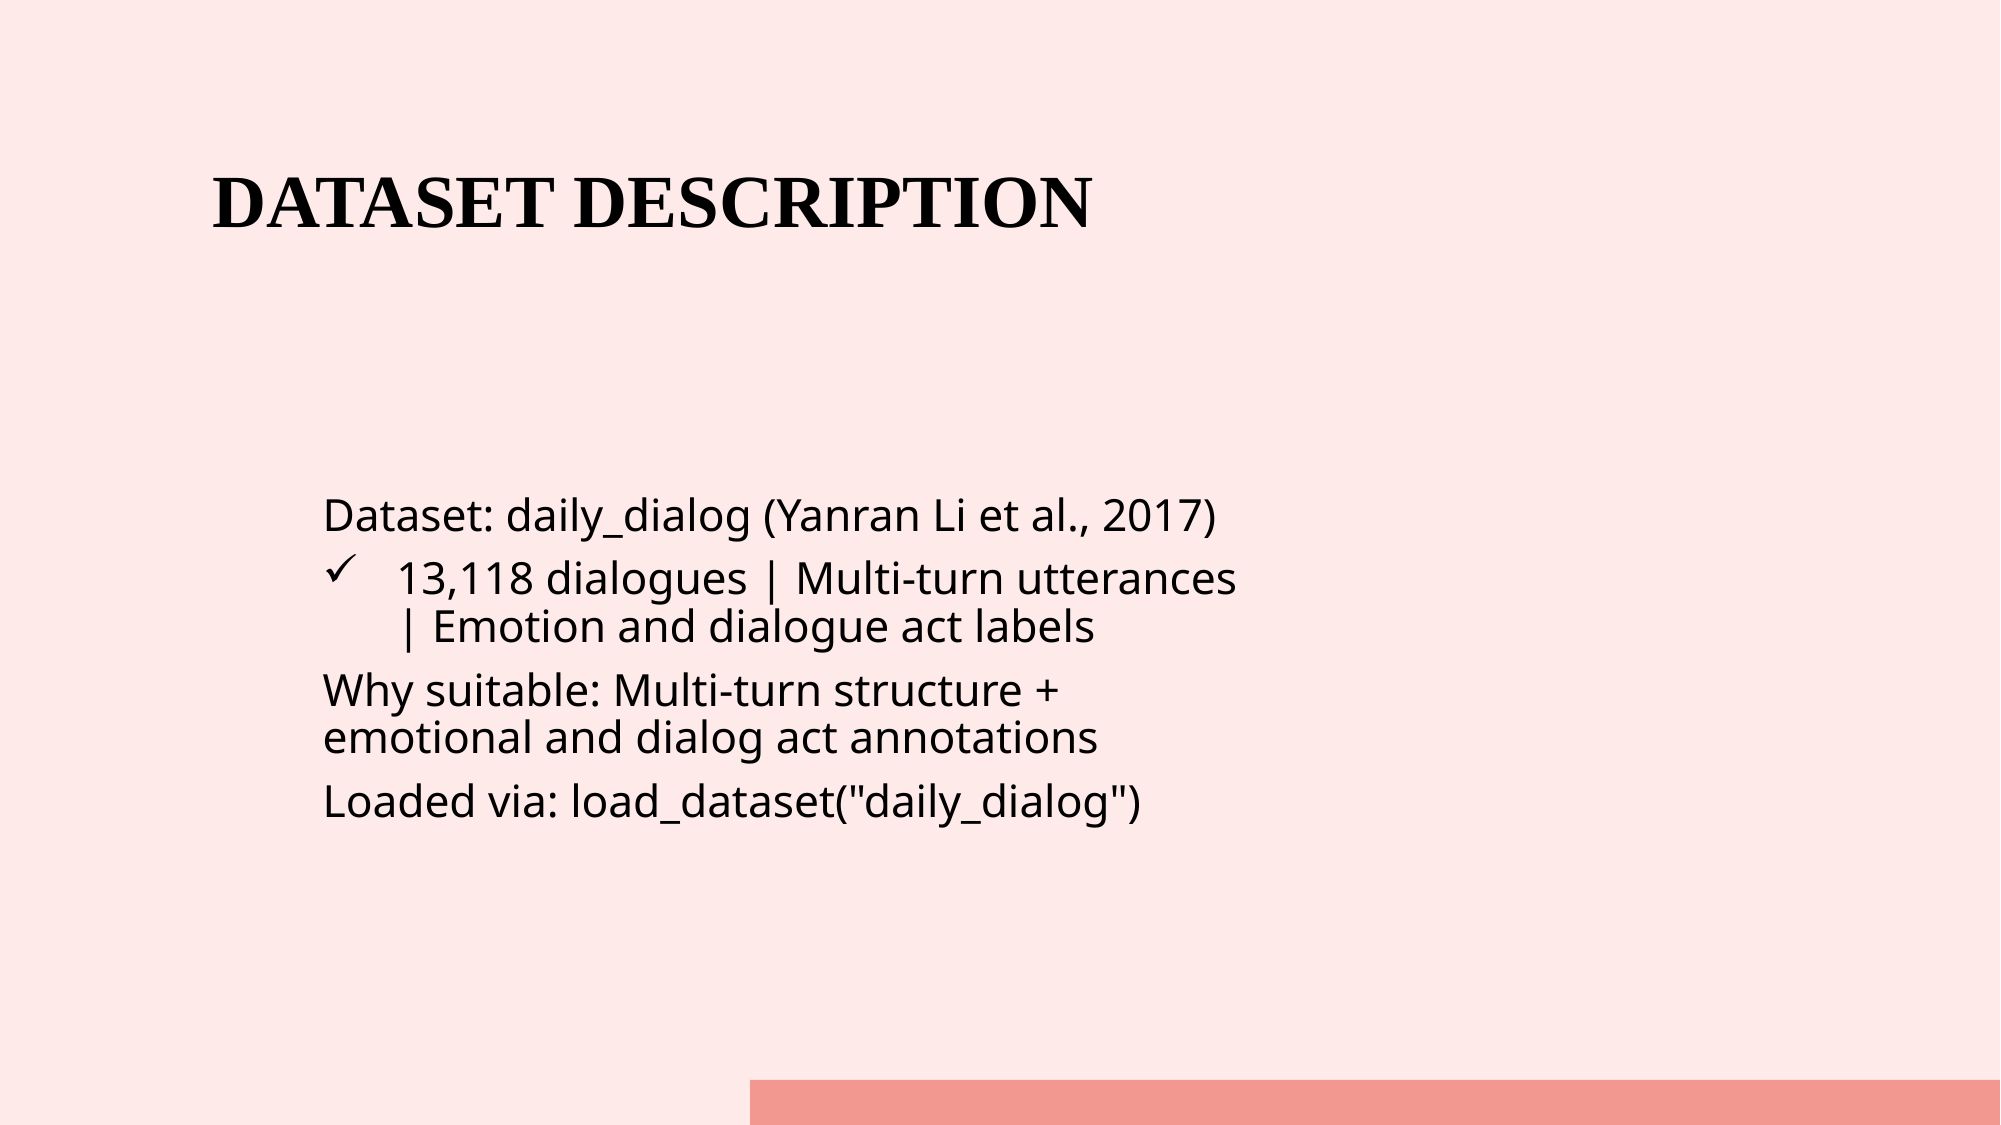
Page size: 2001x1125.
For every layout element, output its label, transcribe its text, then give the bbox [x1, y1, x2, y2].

list Dataset: daily_dialog (Yanran Li et al., 2017) 13,118 dialogues | Multi-turn utterances | Emotion and dialogue act labels Why suitable: Multi-turn structure + emotional and dialog act annotations Loaded via: load_dataset("daily_dialog") [307, 485, 1270, 874]
title Dataset Description [197, 0, 1160, 252]
